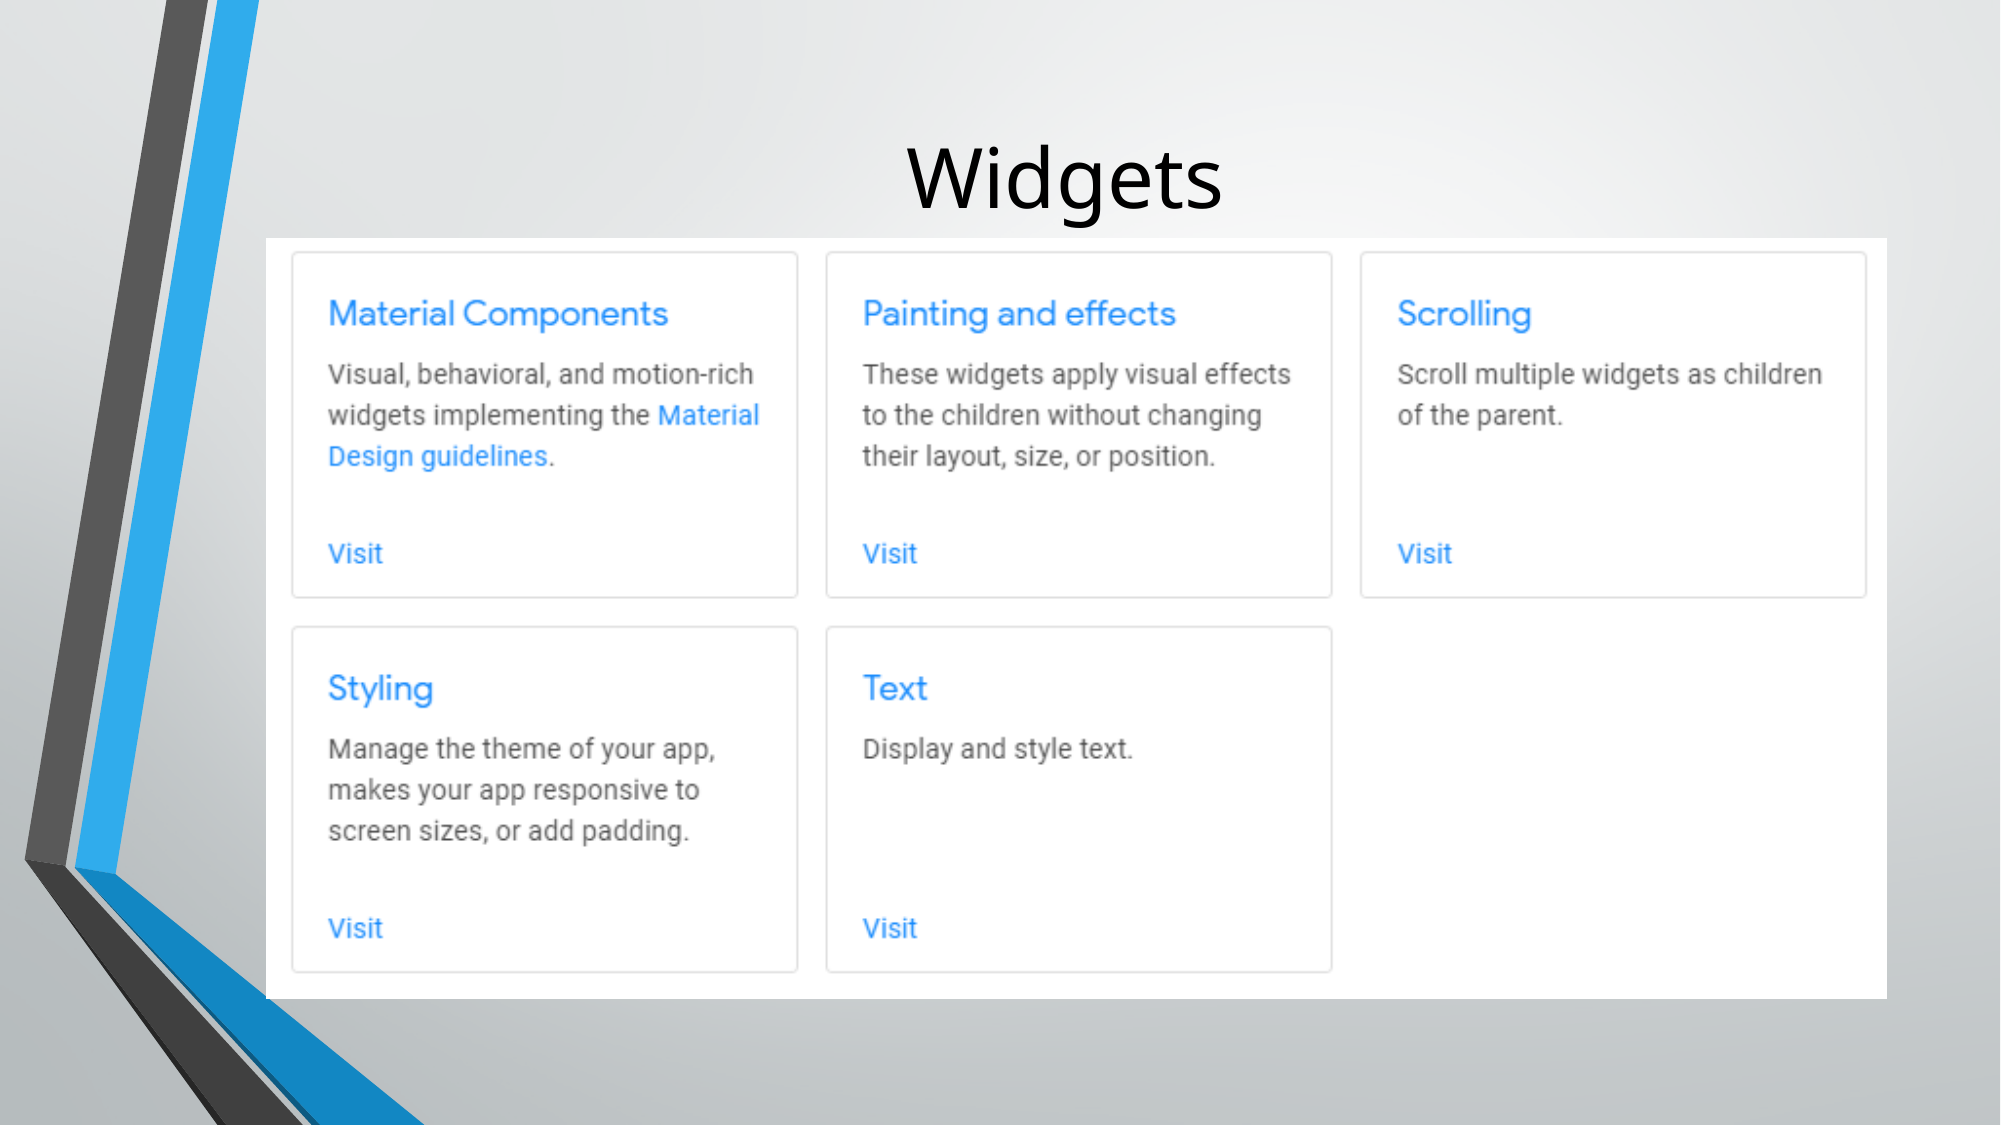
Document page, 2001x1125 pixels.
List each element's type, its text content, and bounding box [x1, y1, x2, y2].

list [265, 238, 1888, 1000]
title Widgets [243, 112, 1887, 239]
